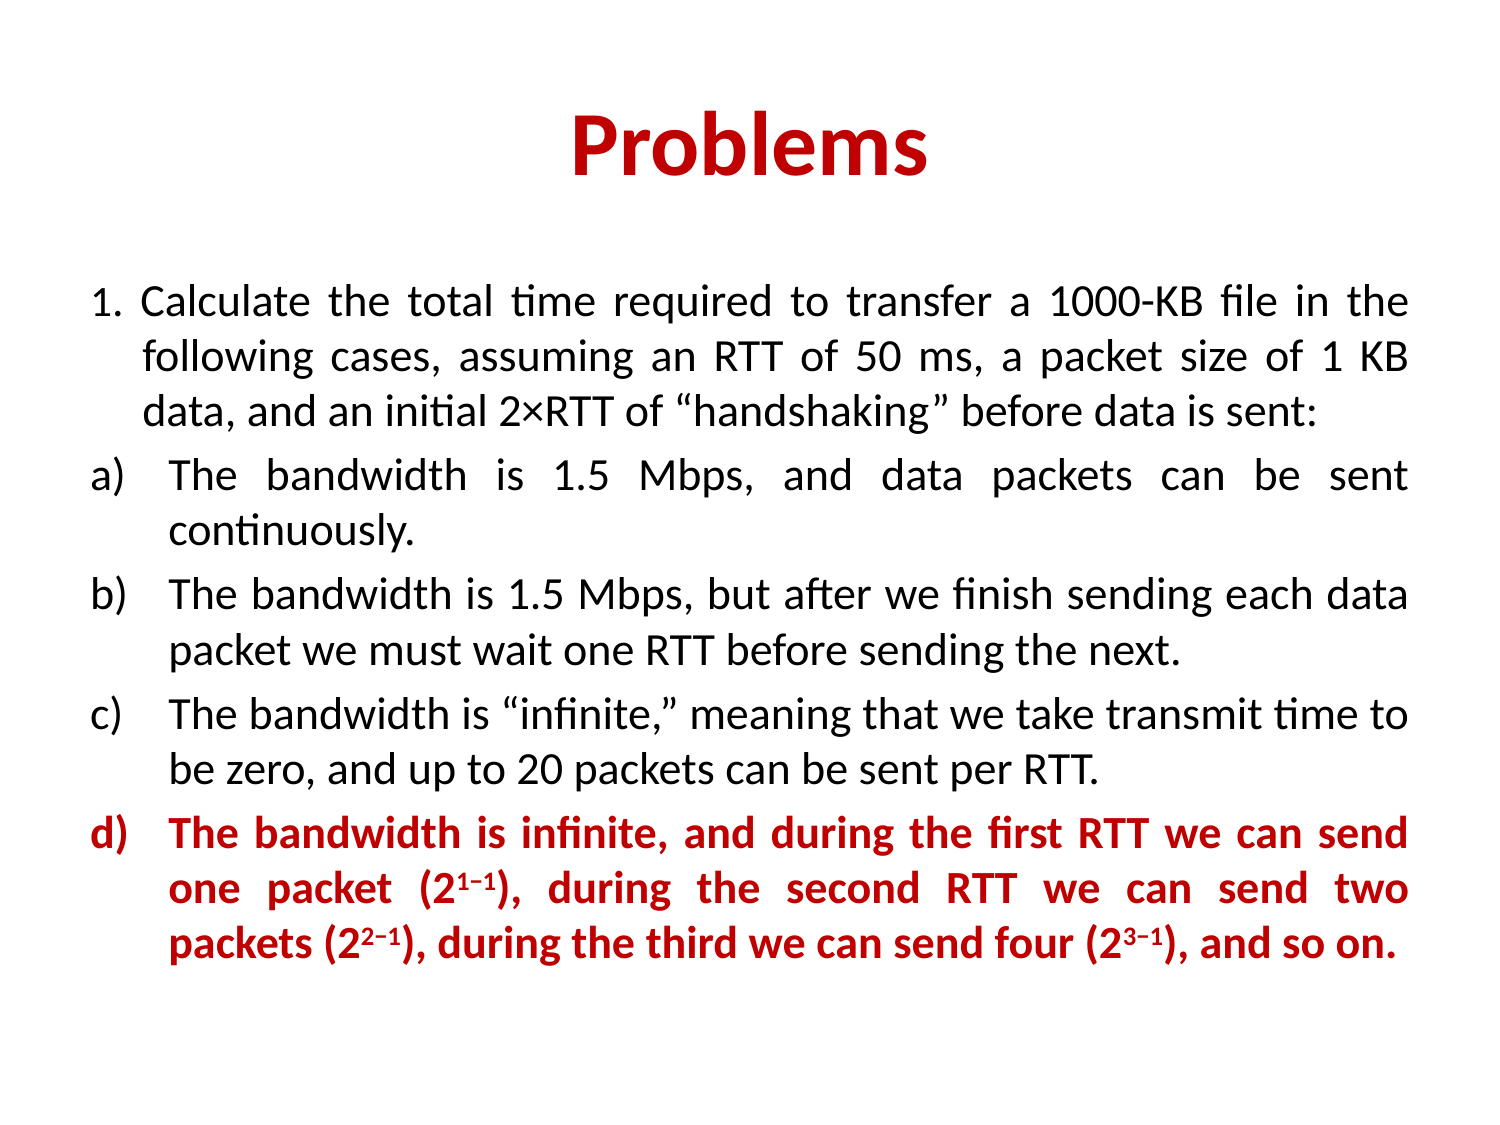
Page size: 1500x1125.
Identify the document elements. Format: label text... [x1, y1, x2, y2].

list 1. Calculate the total time required to transfer a 1000-KB file in the following cases, assuming an RTT of 50 ms, a packet size of 1 KB data, and an initial 2×RTT of “handshaking” before data is sent: The bandwidth is 1.5 Mbps, and data packets can be sent continuously. The bandwidth is 1.5 Mbps, but after we finish sending each data packet we must wait one RTT before sending the next. The bandwidth is “infinite,” meaning that we take transmit time to be zero, and up to 20 packets can be sent per RTT. The bandwidth is infinite, and during the first RTT we can send one packet (21−1), during the second RTT we can send two packets (22−1), during the third we can send four (23−1), and so on. [75, 262, 1425, 1005]
title Problems [75, 45, 1425, 233]
